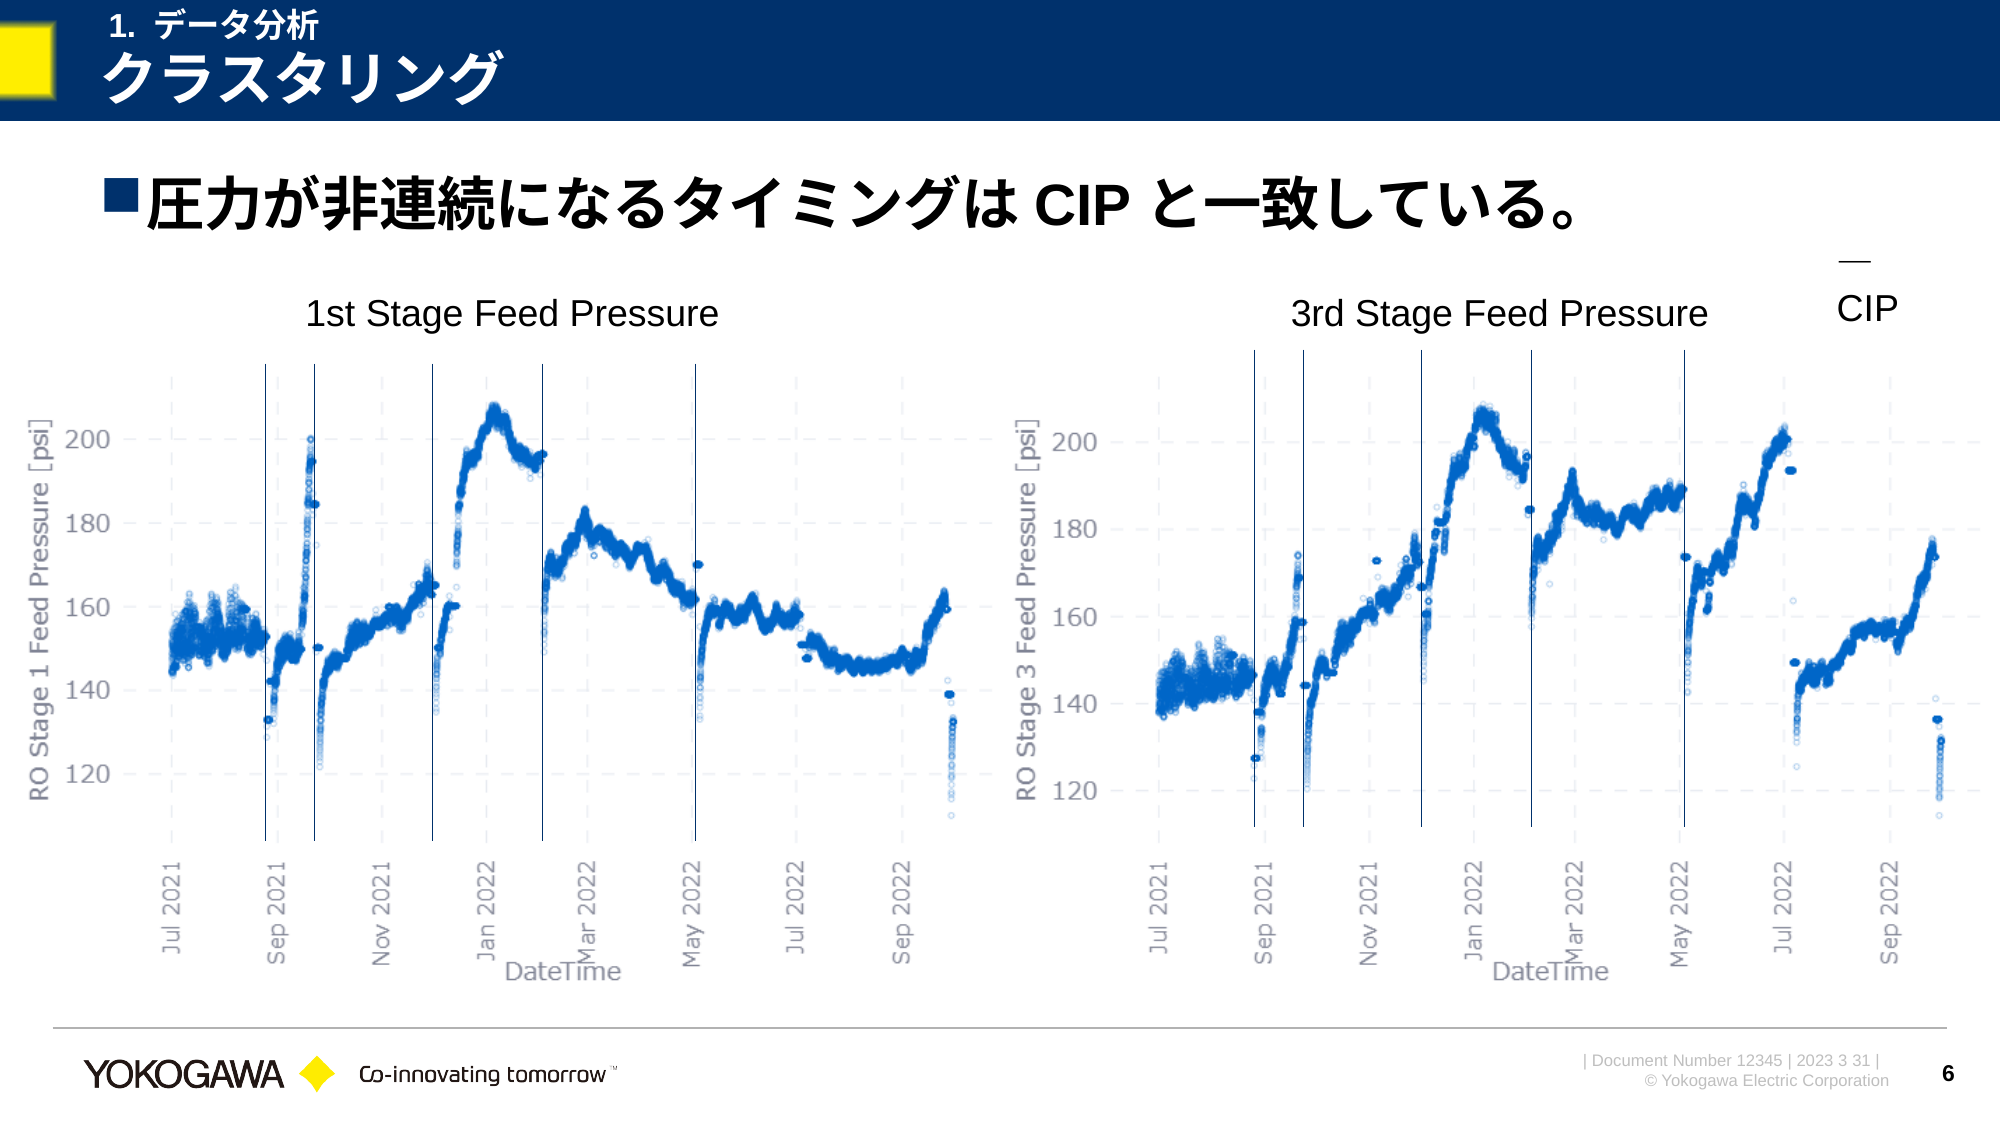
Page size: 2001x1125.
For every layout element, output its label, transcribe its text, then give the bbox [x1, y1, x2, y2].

picture [1010, 363, 1990, 993]
picture [23, 363, 1002, 993]
text_box 3rd Stage Feed Pressure [1228, 281, 1772, 342]
picture [0, 6, 69, 115]
text_box 圧力が非連続になるタイミングはCIPと一致している。 [84, 167, 1970, 257]
text_box ― CIP [1821, 231, 1987, 337]
title クラスタリング [84, 39, 1955, 125]
slide_number 6 [1904, 1042, 1970, 1103]
text_box 1st Stage Feed Pressure [240, 281, 785, 342]
picture [83, 1055, 617, 1093]
text_box 1. データ分析 [93, 0, 698, 52]
